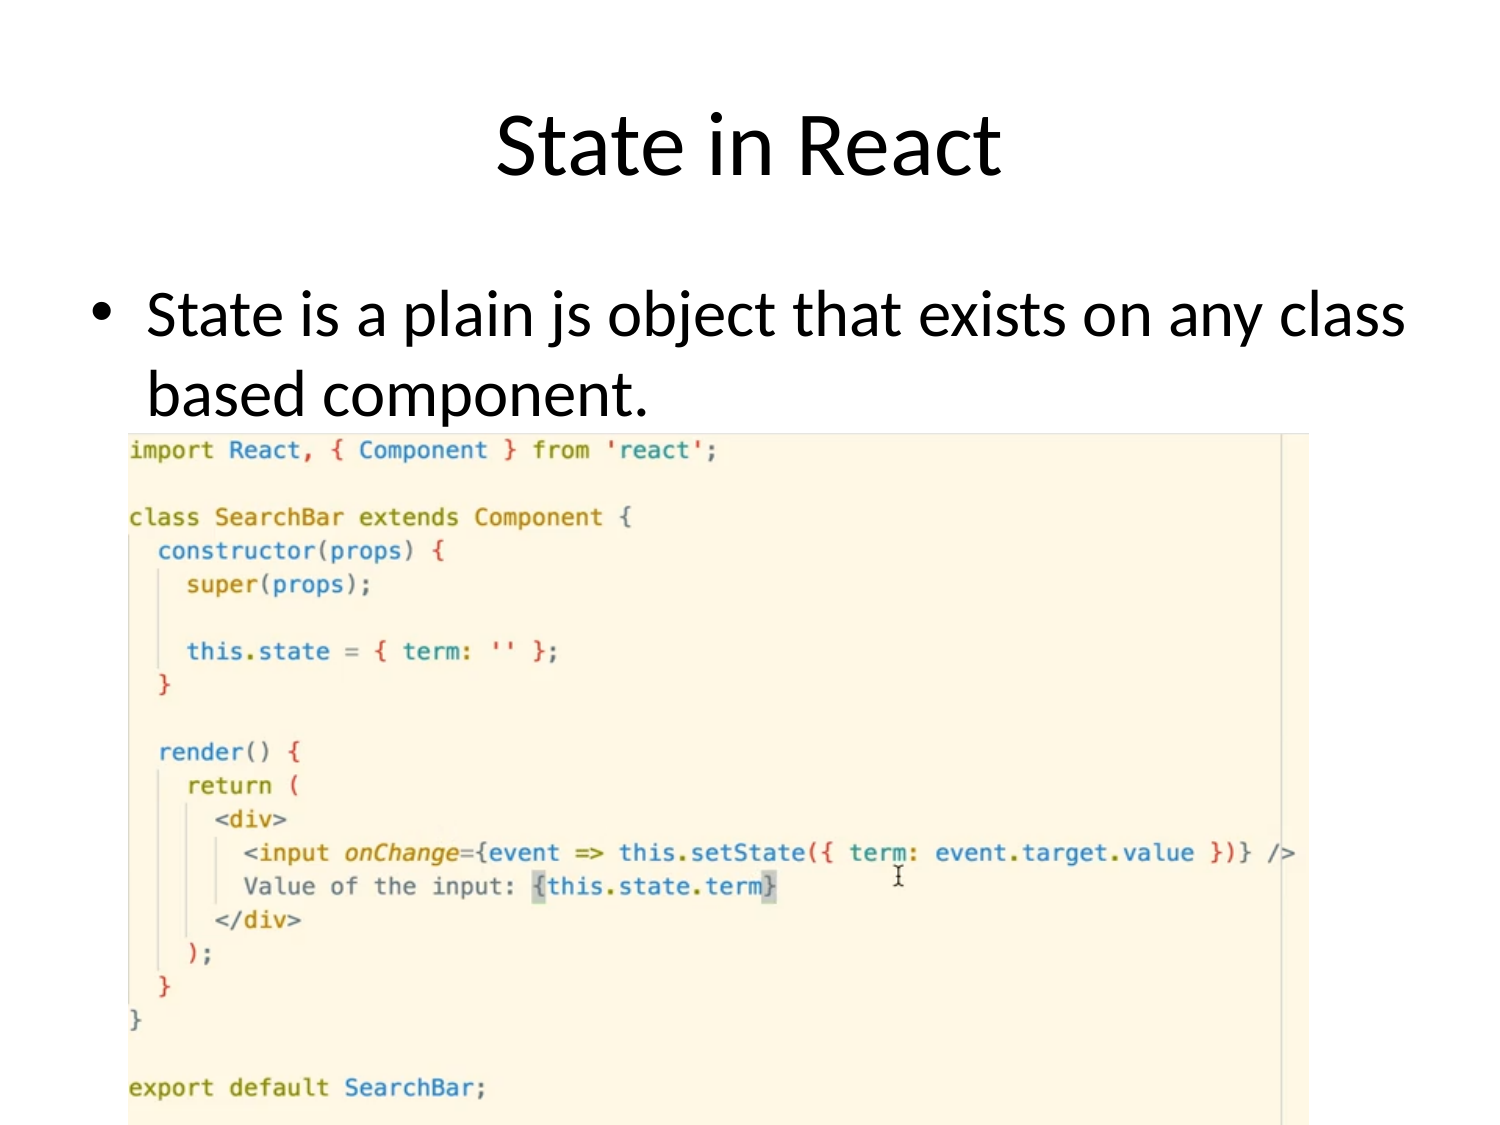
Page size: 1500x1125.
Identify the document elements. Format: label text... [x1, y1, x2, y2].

list State is a plain js object that exists on any class based component. [75, 262, 1425, 1005]
title State in React [75, 45, 1425, 233]
picture [128, 433, 1309, 1125]
